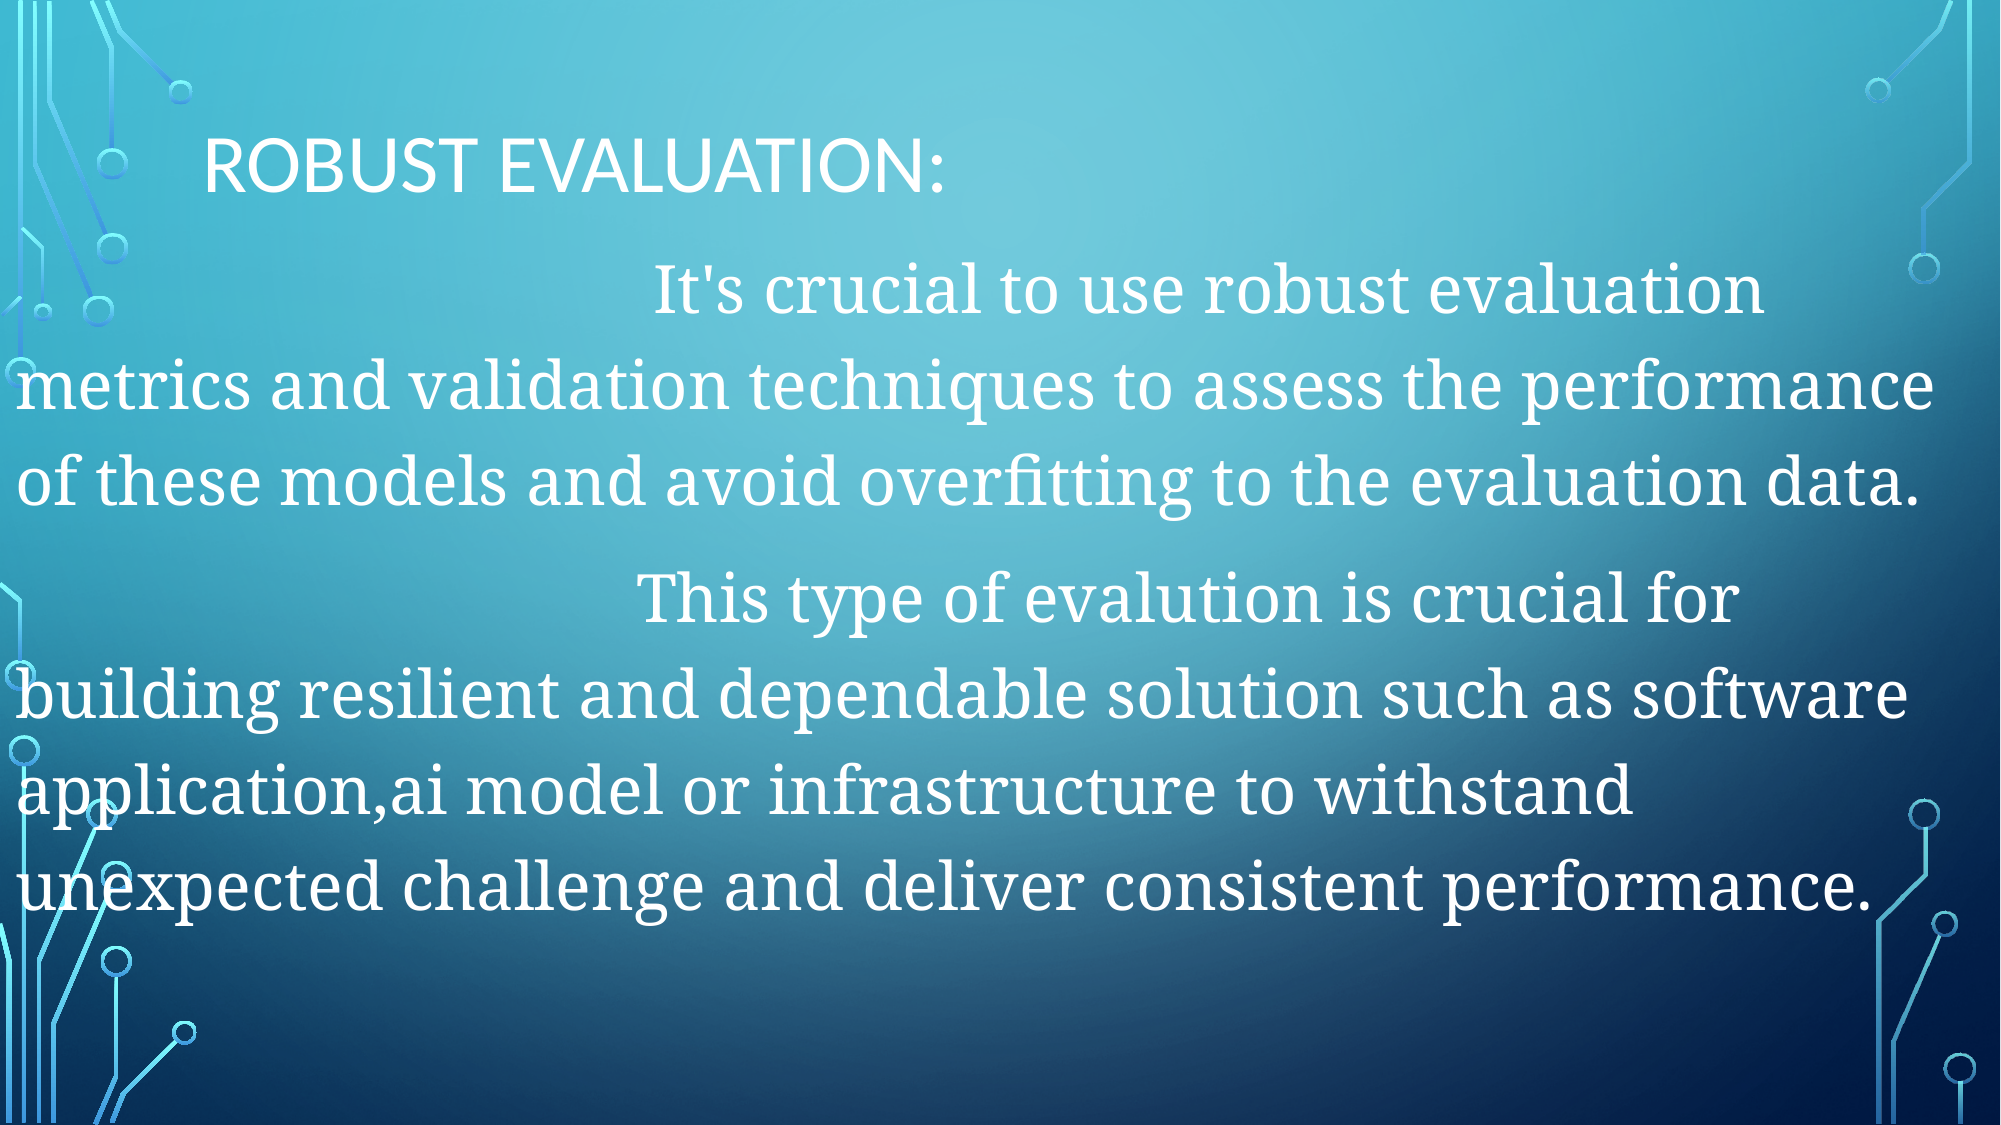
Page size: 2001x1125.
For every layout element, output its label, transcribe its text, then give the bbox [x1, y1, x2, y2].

title Robust Evaluation: [0, 0, 2000, 219]
list It's crucial to use robust evaluation metrics and validation techniques to assess the performance of these models and avoid overfitting to the evaluation data. This type of evalution is crucial for building resilient and dependable solution such as software application,ai model or infrastructure to withstand unexpected challenge and deliver consistent performance. [0, 223, 2000, 1117]
